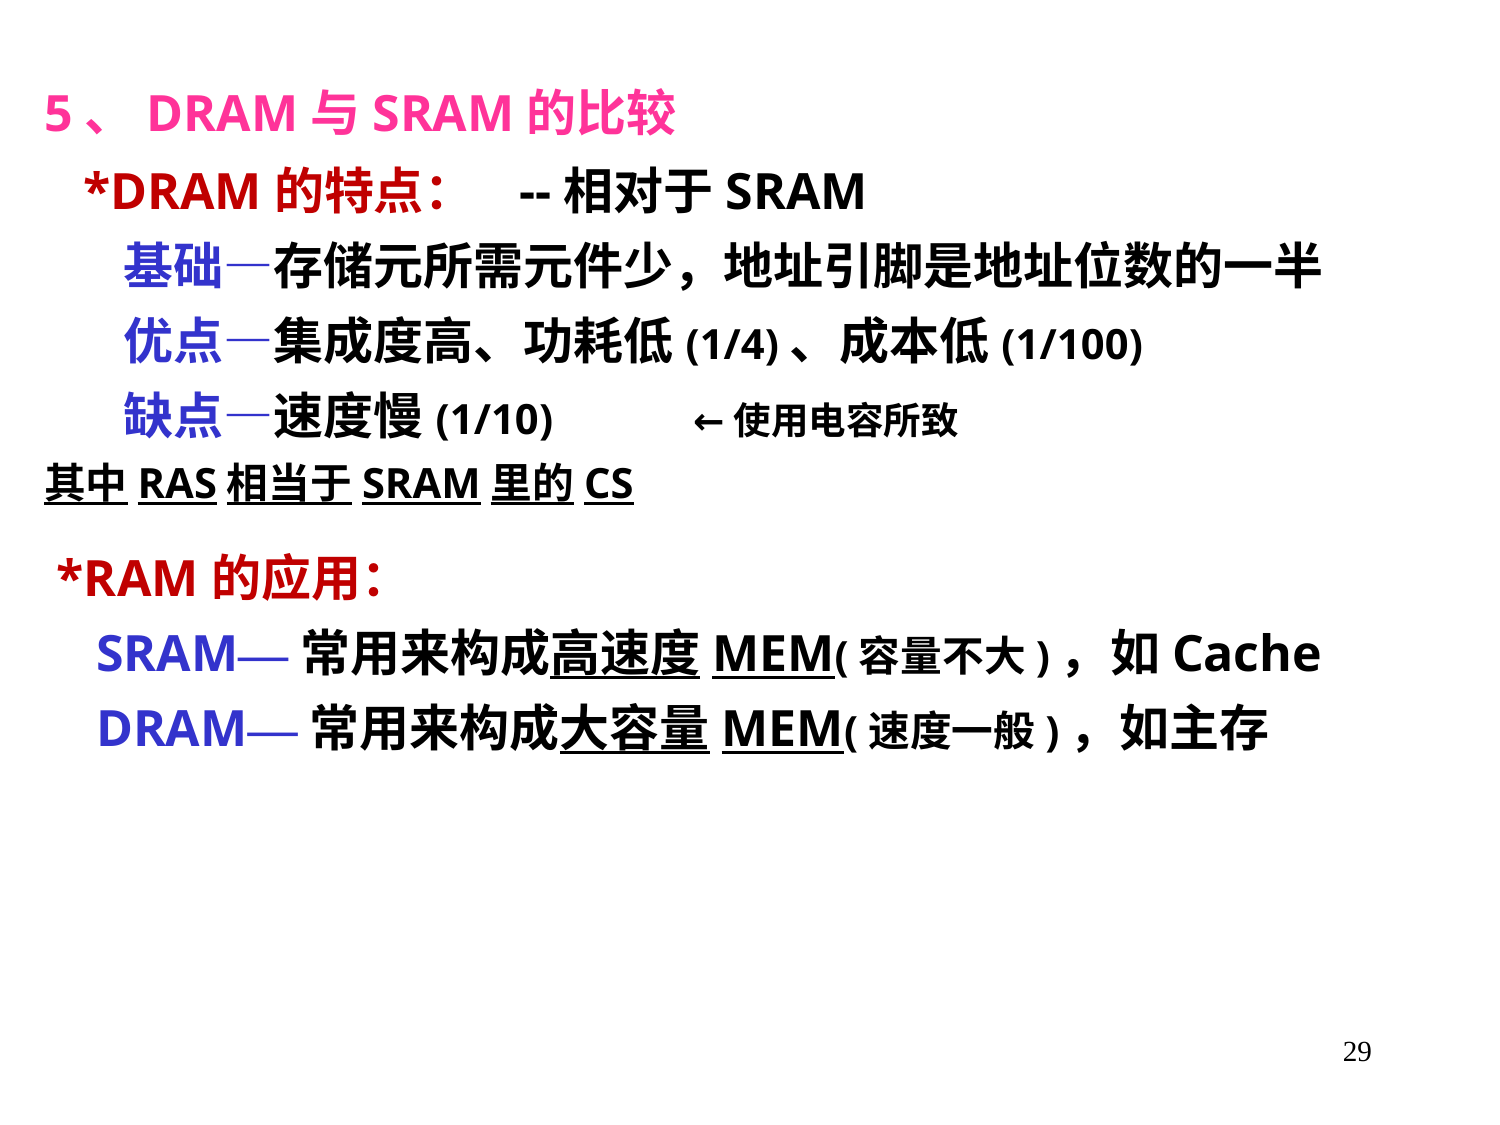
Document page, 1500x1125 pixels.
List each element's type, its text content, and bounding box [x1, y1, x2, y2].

text_box 5、DRAM与SRAM的比较 [29, 58, 1471, 137]
slide_number 29 [1074, 1024, 1388, 1101]
text_box *RAM的应用： SRAM—常用来构成高速度MEM(容量不大)，如Cache DRAM—常用来构成大容量MEM(速度一般)，如主存 [3, 524, 1445, 765]
text_box *DRAM的特点： --相对于SRAM 基础—存储元所需元件少，地址引脚是地址位数的一半 优点—集成度高、功耗低(1/4)、成本低(1/100) 缺点—速度慢(1/10) ←使用电容所致 其中RAS相当于SRAM里的CS [29, 137, 1471, 515]
